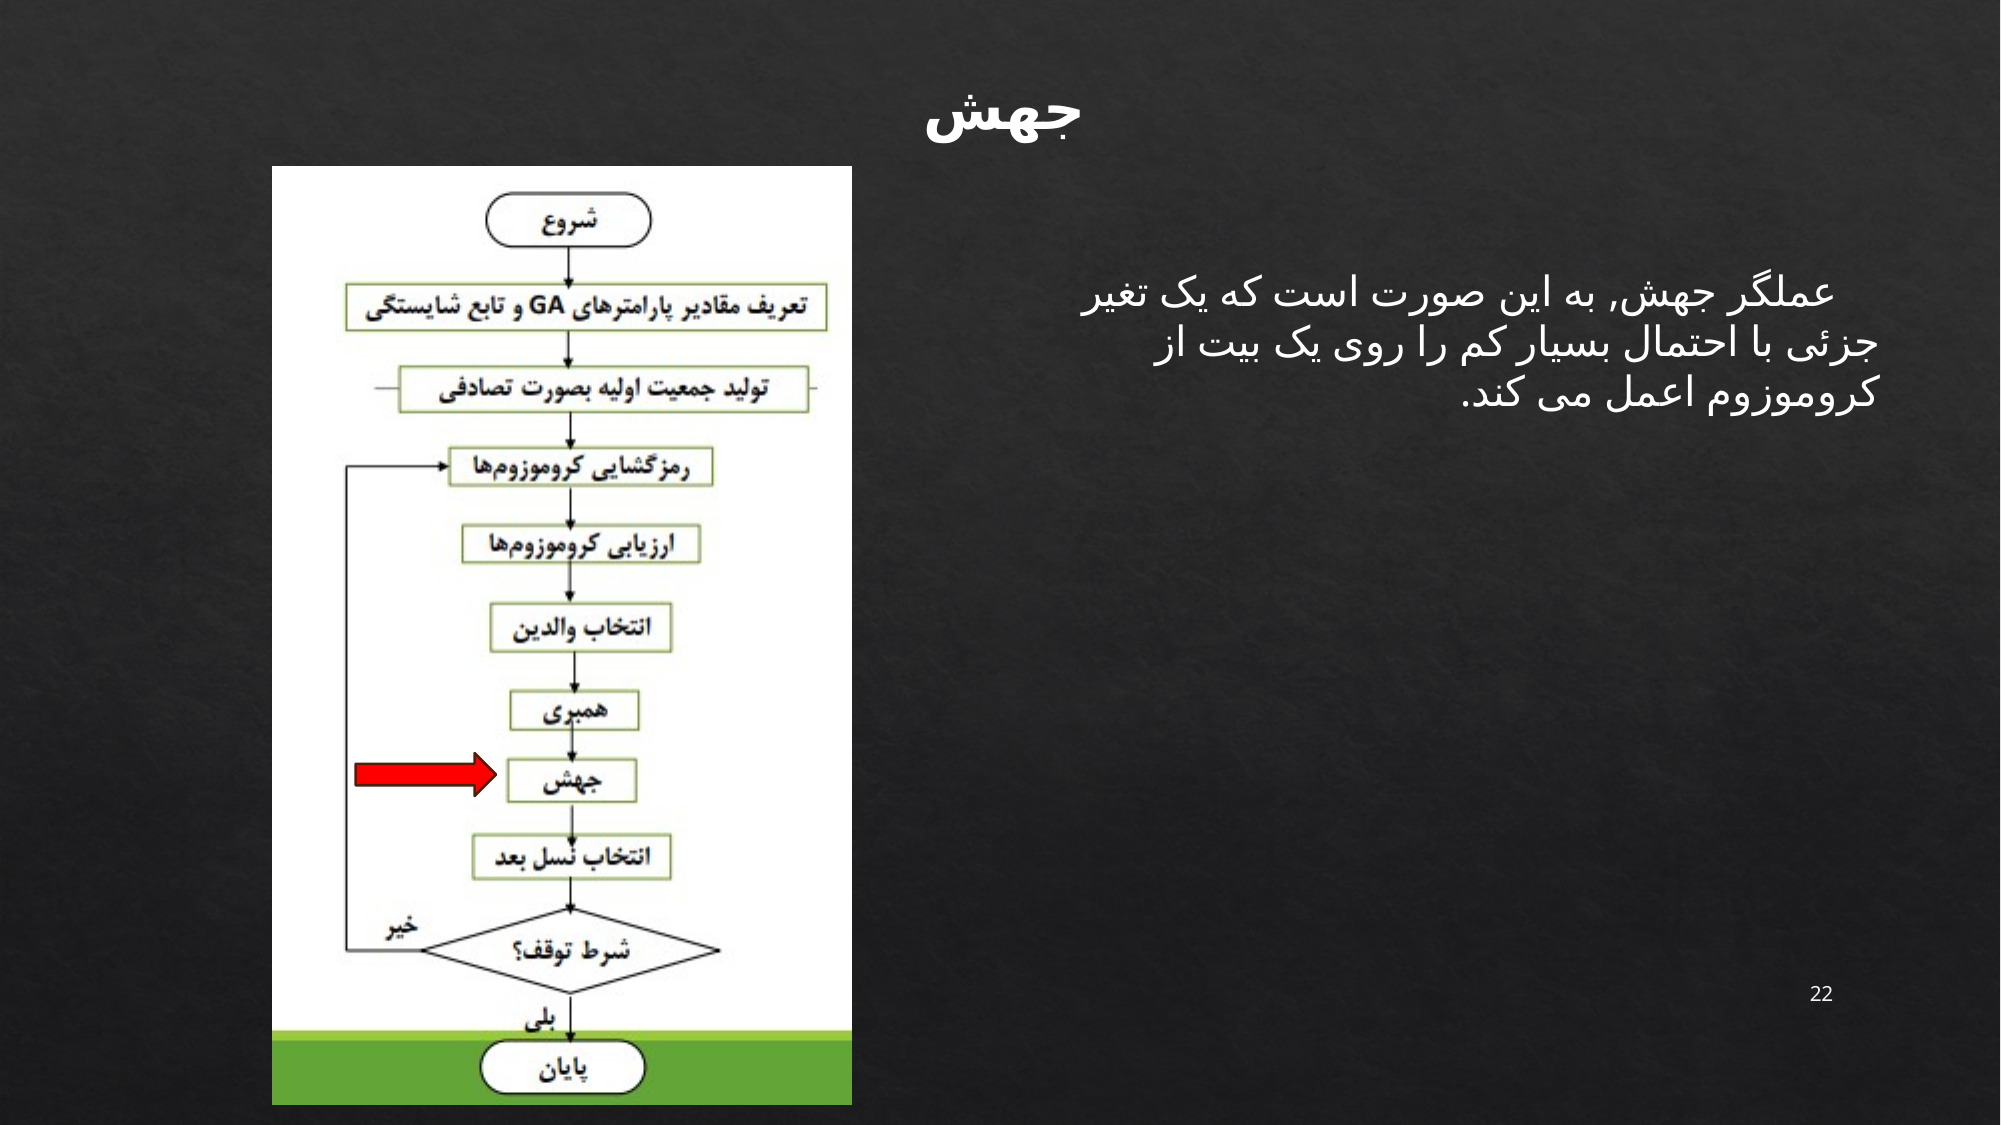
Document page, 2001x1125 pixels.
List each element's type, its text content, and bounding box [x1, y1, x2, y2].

text_box جهش [704, 64, 1305, 149]
picture [271, 166, 852, 1106]
slide_number 22 [1724, 965, 1849, 1025]
text_box عملگر جهش, به این صورت است که یک تغیر جزئی با احتمال بسیار کم را روی یک بیت از کروموزوم اعمل می کند. [1021, 257, 1896, 422]
